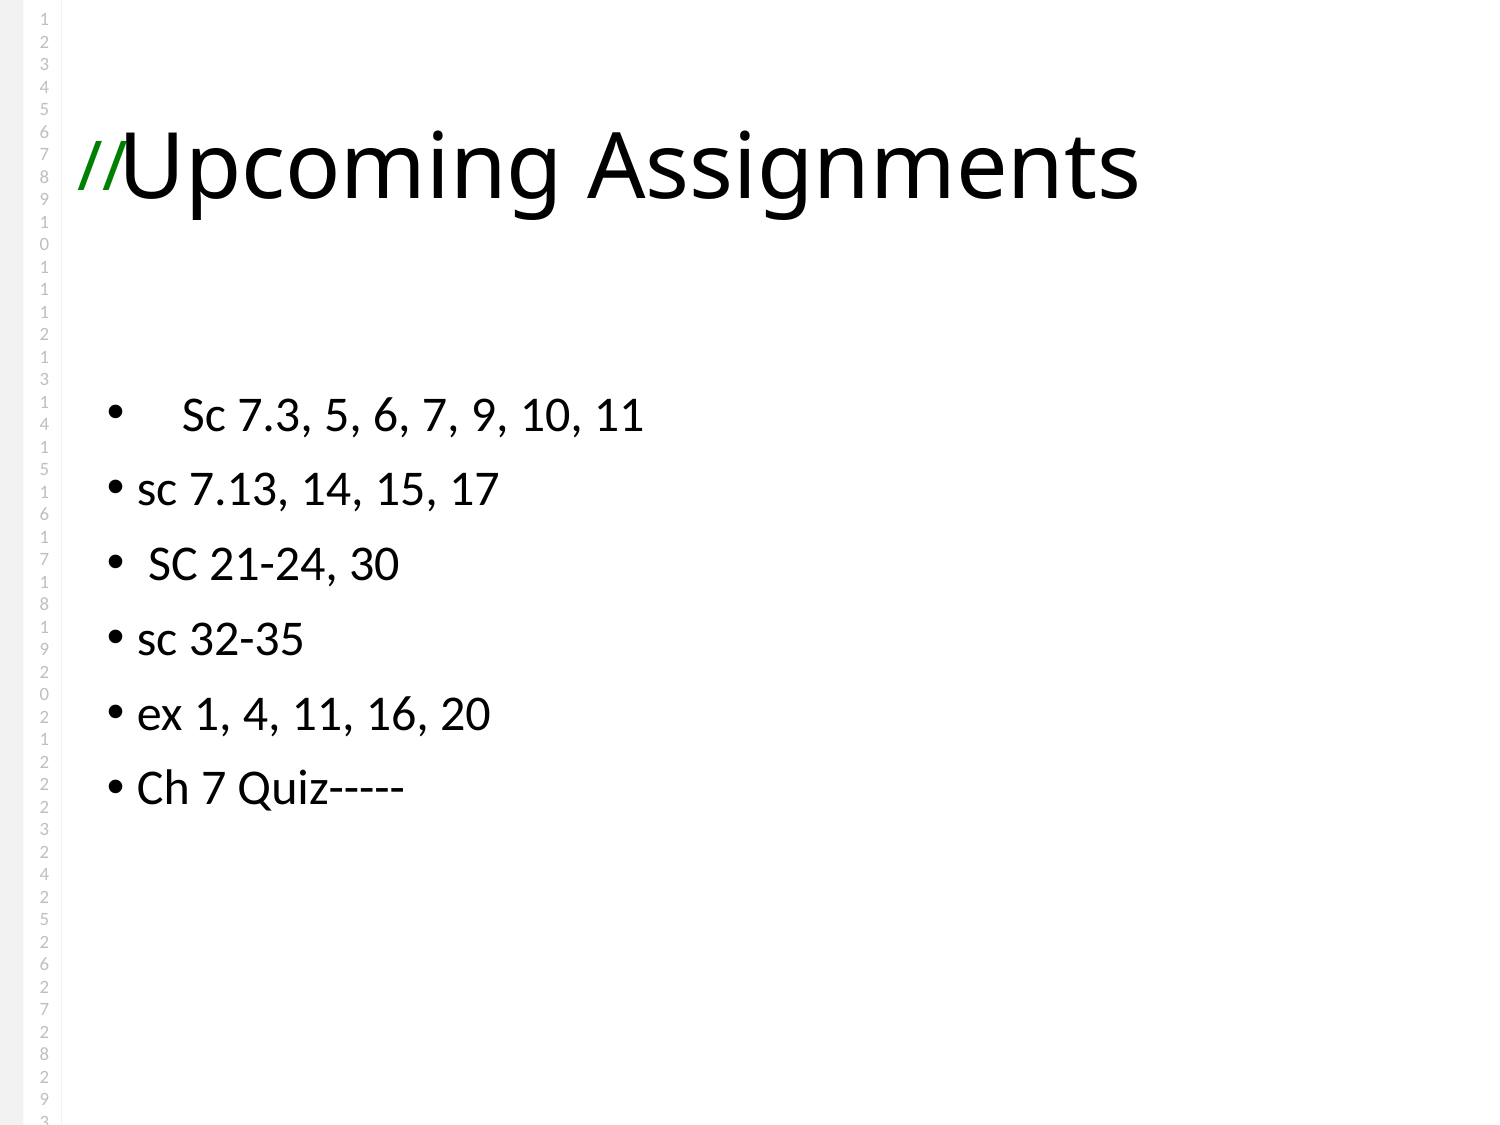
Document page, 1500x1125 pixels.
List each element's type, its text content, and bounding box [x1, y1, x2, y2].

list Sc 7.3, 5, 6, 7, 9, 10, 11 sc 7.13, 14, 15, 17 SC 21-24, 30 sc 32-35 ex 1, 4, 11, 16, 20 Ch 7 Quiz----- [84, 309, 1454, 900]
title Upcoming Assignments [103, 59, 1397, 278]
